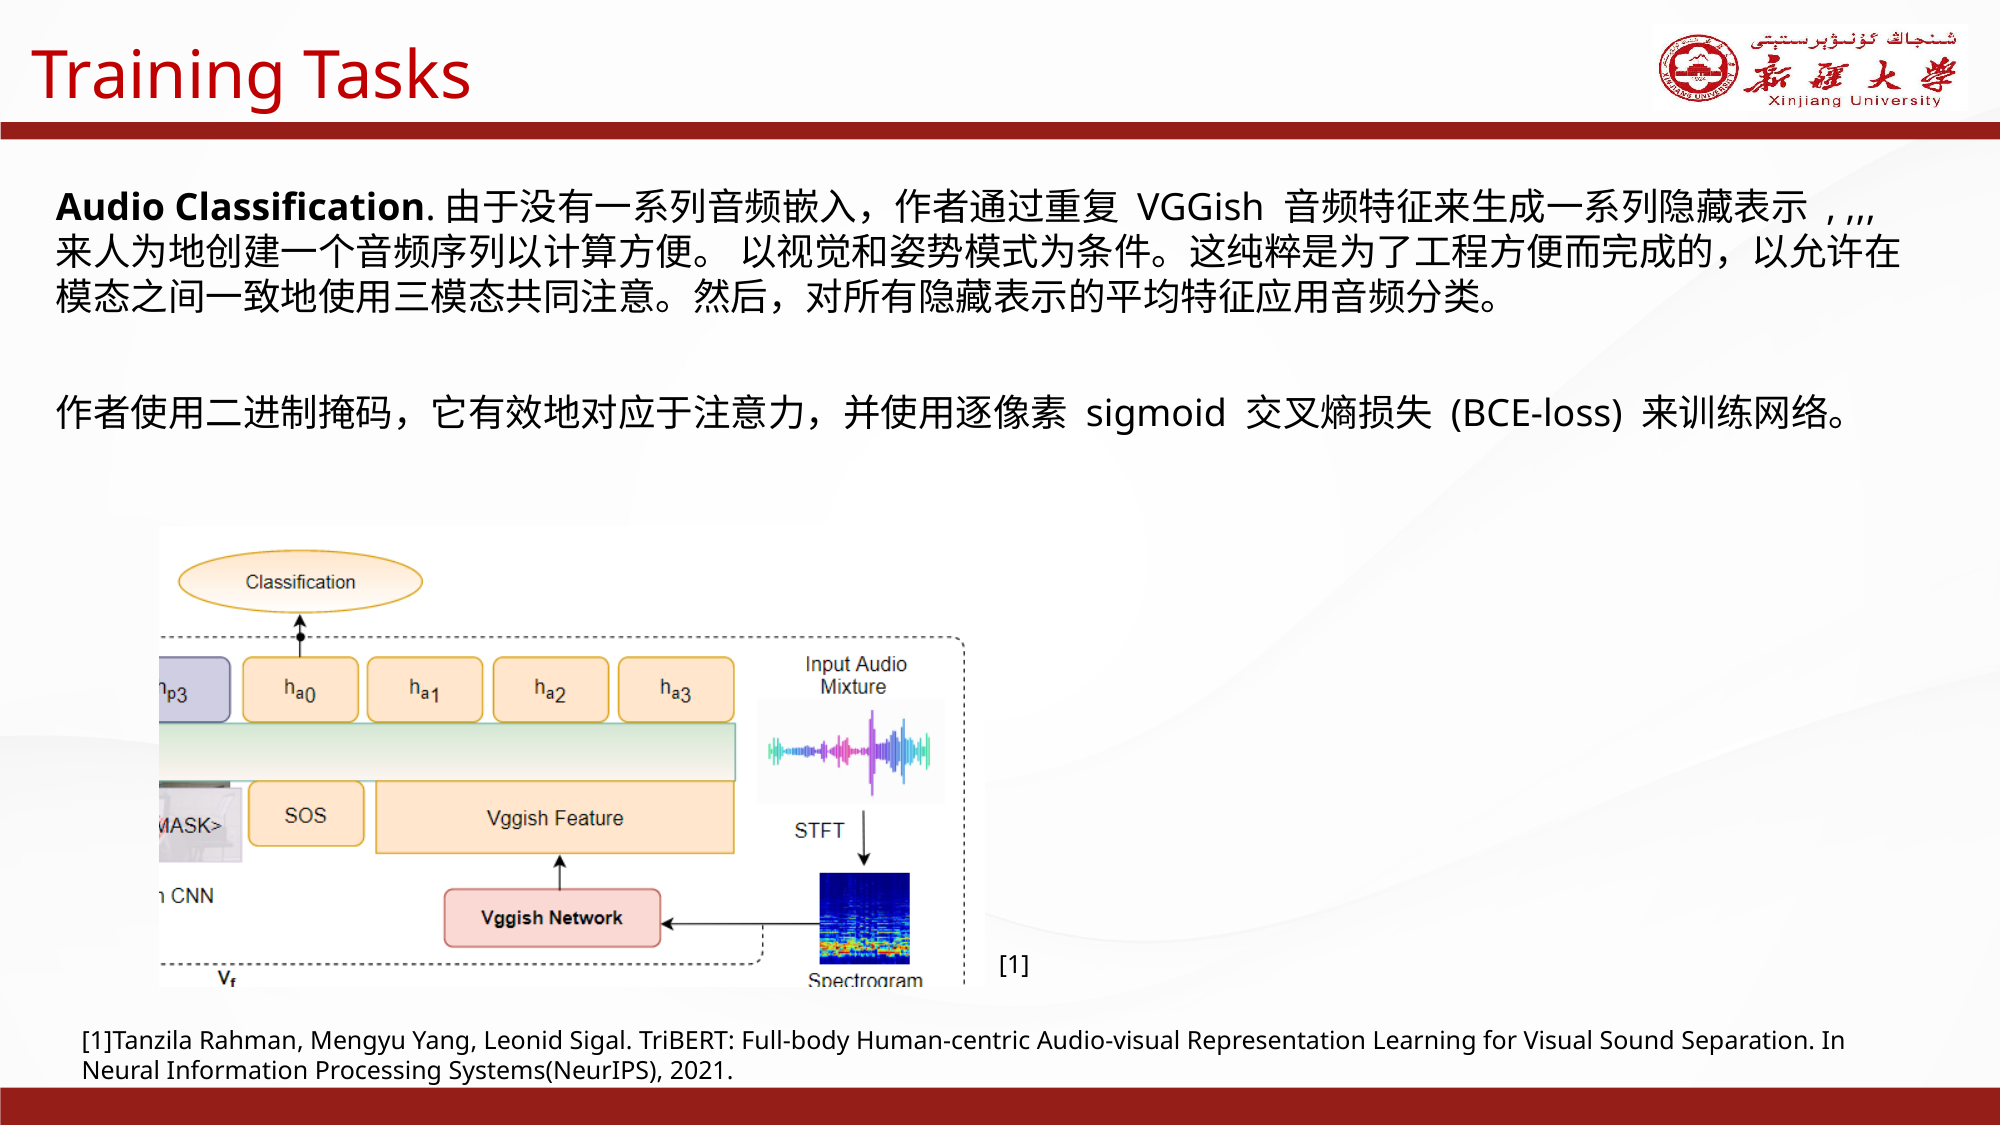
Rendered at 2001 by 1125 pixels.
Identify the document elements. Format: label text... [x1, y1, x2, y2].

picture [0, 140, 2000, 1086]
text_box Training Tasks [31, 24, 1663, 113]
text_box [1]Tanzila Rahman, Mengyu Yang, Leonid Sigal. TriBERT: Full-body Human-centric Audio-visual Representation Learning for Visual Sound Separation. In Neural Information Processing Systems(NeurIPS), 2021. [66, 1017, 1934, 1081]
picture [0, 0, 2000, 121]
text_box [0, 121, 2000, 140]
text_box 作者使用二进制掩码，它有效地对应于注意力，并使用逐像素 sigmoid 交叉熵损失 (BCE-loss) 来训练网络。 [41, 381, 1916, 442]
text_box [0, 1086, 2000, 1125]
text_box [1] [985, 941, 1055, 986]
